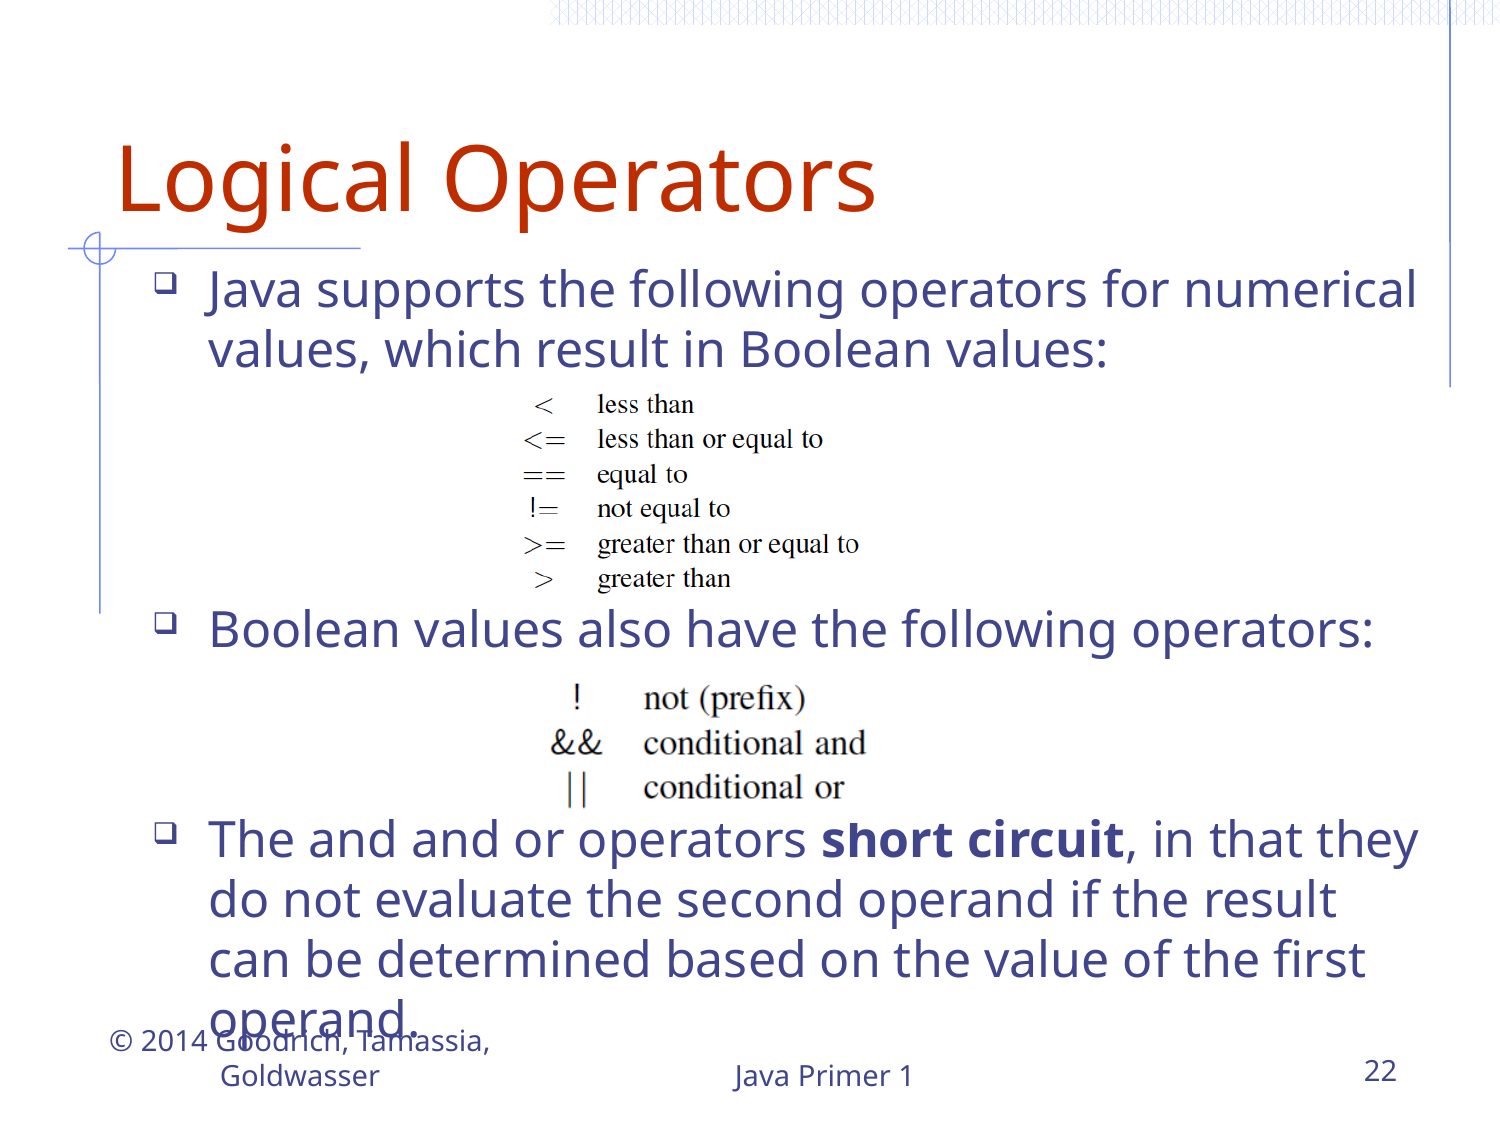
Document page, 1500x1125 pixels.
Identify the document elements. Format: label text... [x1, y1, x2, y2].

list Java supports the following operators for numerical values, which result in Boolean values: Boolean values also have the following operators: The and and or operators short circuit, in that they do not evaluate the second operand if the result can be determined based on the value of the first operand. [137, 249, 1438, 1025]
slide_number © 2014 Goodrich, Tamassia, Goldwasser [12, 1024, 587, 1101]
picture [512, 387, 887, 598]
title Logical Operators [99, 50, 1375, 238]
footer Java Primer 1 [587, 1024, 1063, 1101]
picture [537, 674, 892, 823]
slide_number 22 [1099, 1024, 1413, 1101]
